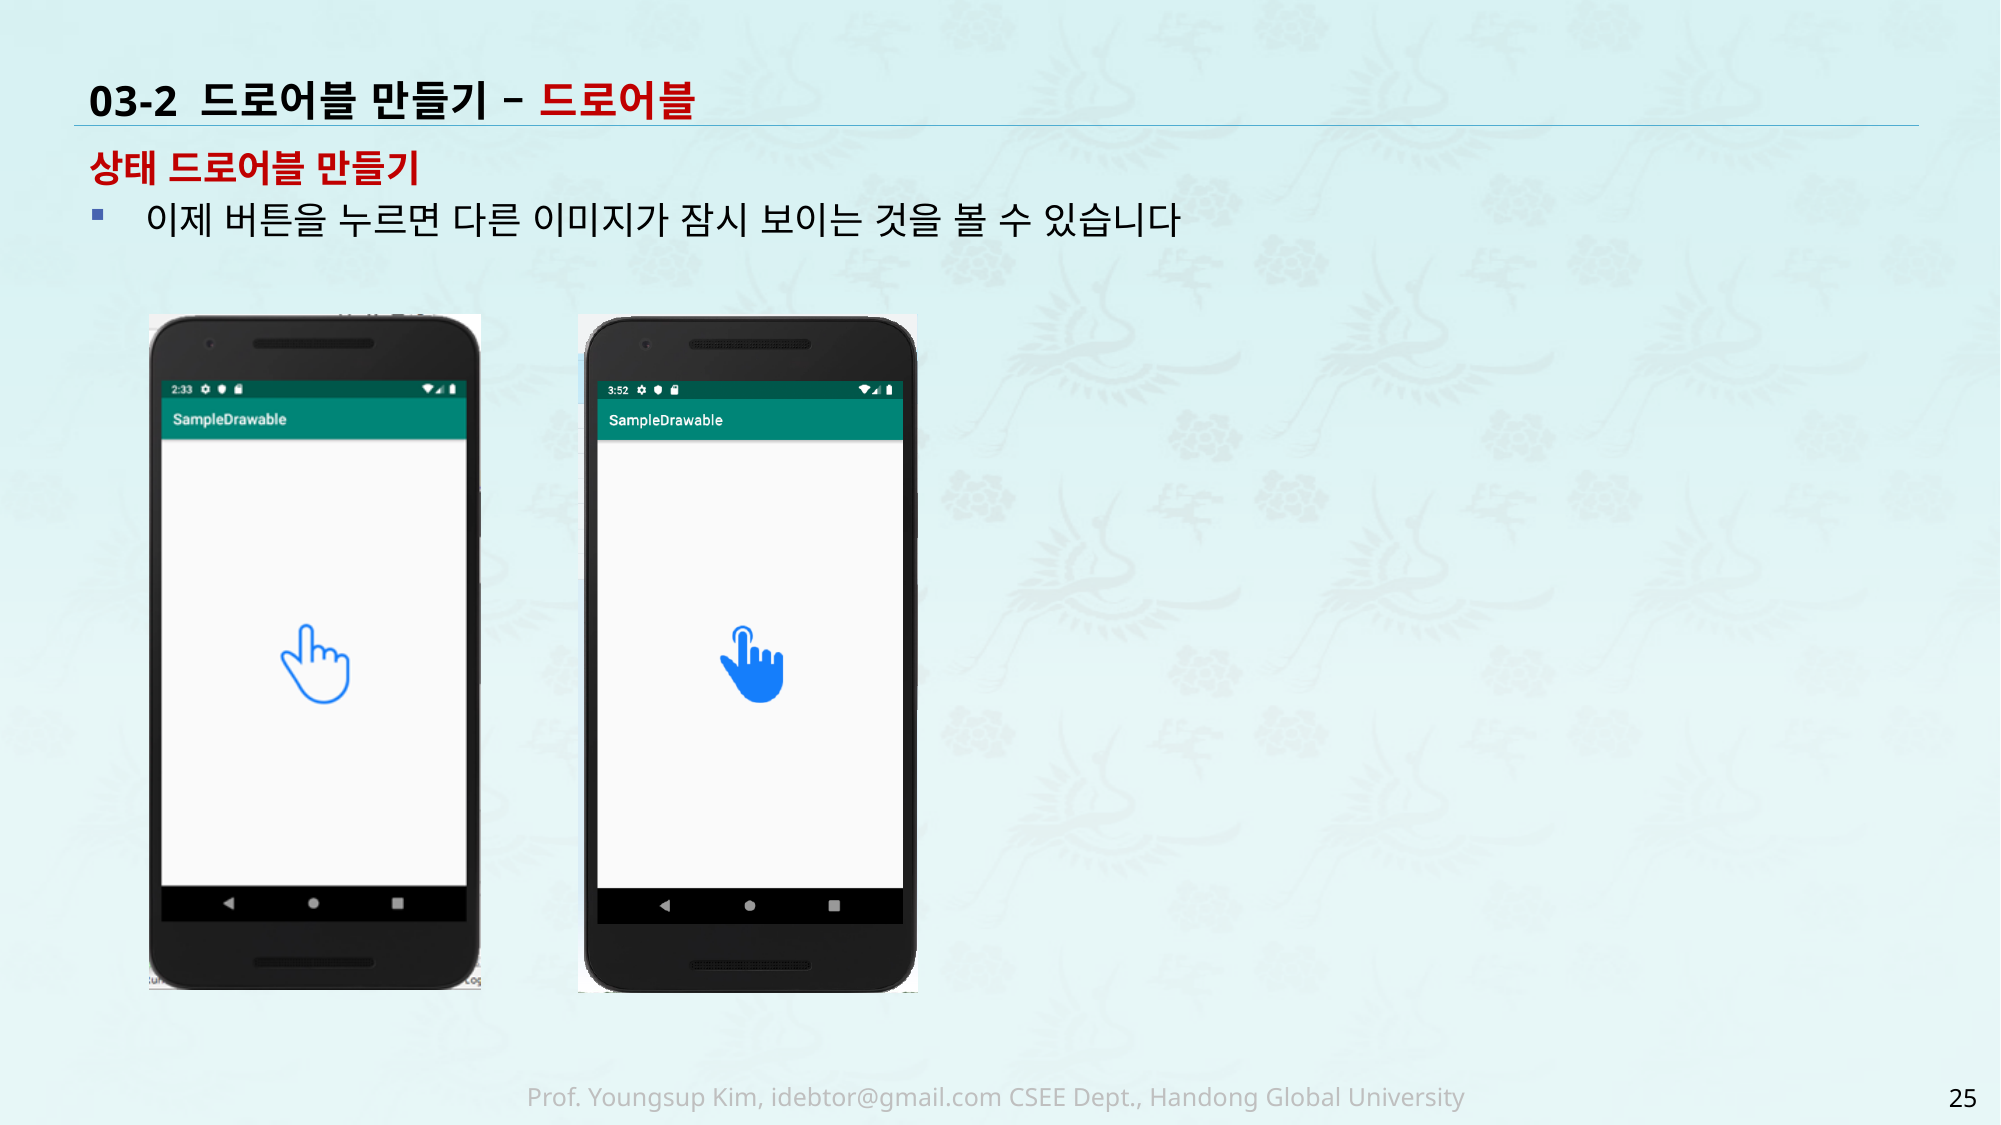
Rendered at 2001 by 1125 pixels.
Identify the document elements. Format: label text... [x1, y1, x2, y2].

list 상태 드로어블 만들기 이제 버튼을 누르면 다른 이미지가 잠시 보이는 것을 볼 수 있습니다 [74, 137, 1921, 1066]
picture [149, 314, 481, 991]
title 03-2 드로어블 만들기 – 드로어블 [74, 62, 1920, 137]
slide_number 25 [1816, 1069, 1993, 1125]
picture [578, 314, 918, 994]
